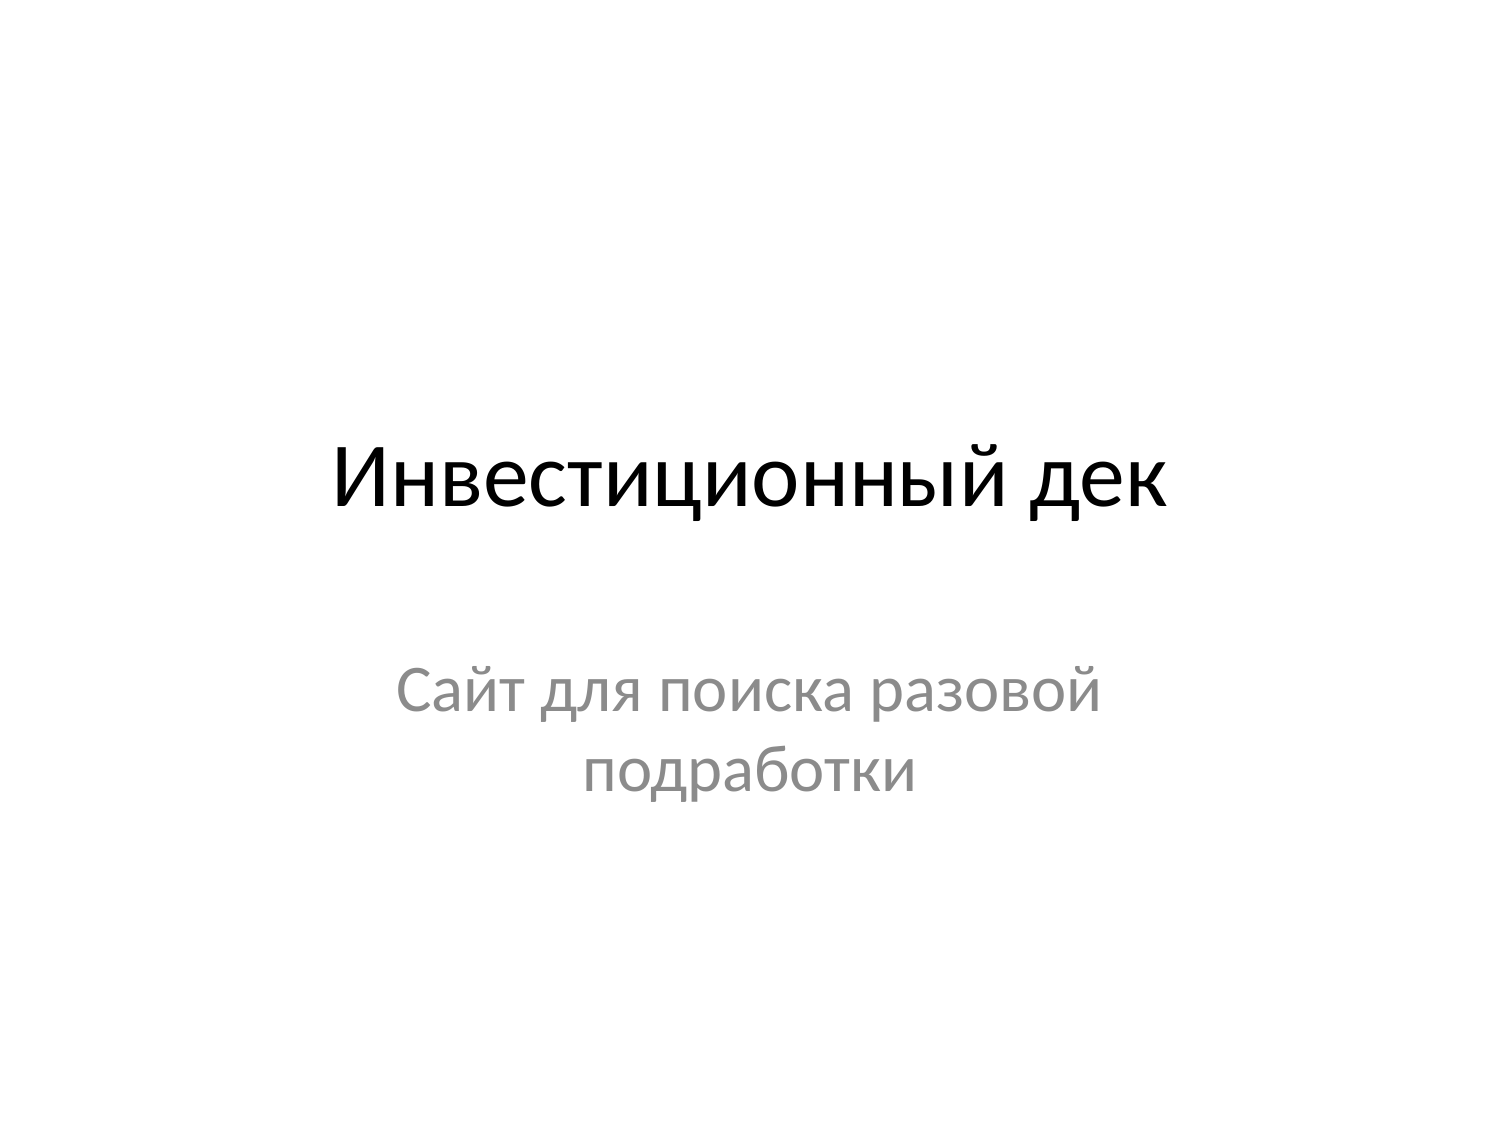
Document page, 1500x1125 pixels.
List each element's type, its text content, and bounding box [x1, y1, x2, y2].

subtitle Сайт для поиска разовой подработки [225, 637, 1275, 925]
title Инвестиционный дек [112, 349, 1388, 591]
